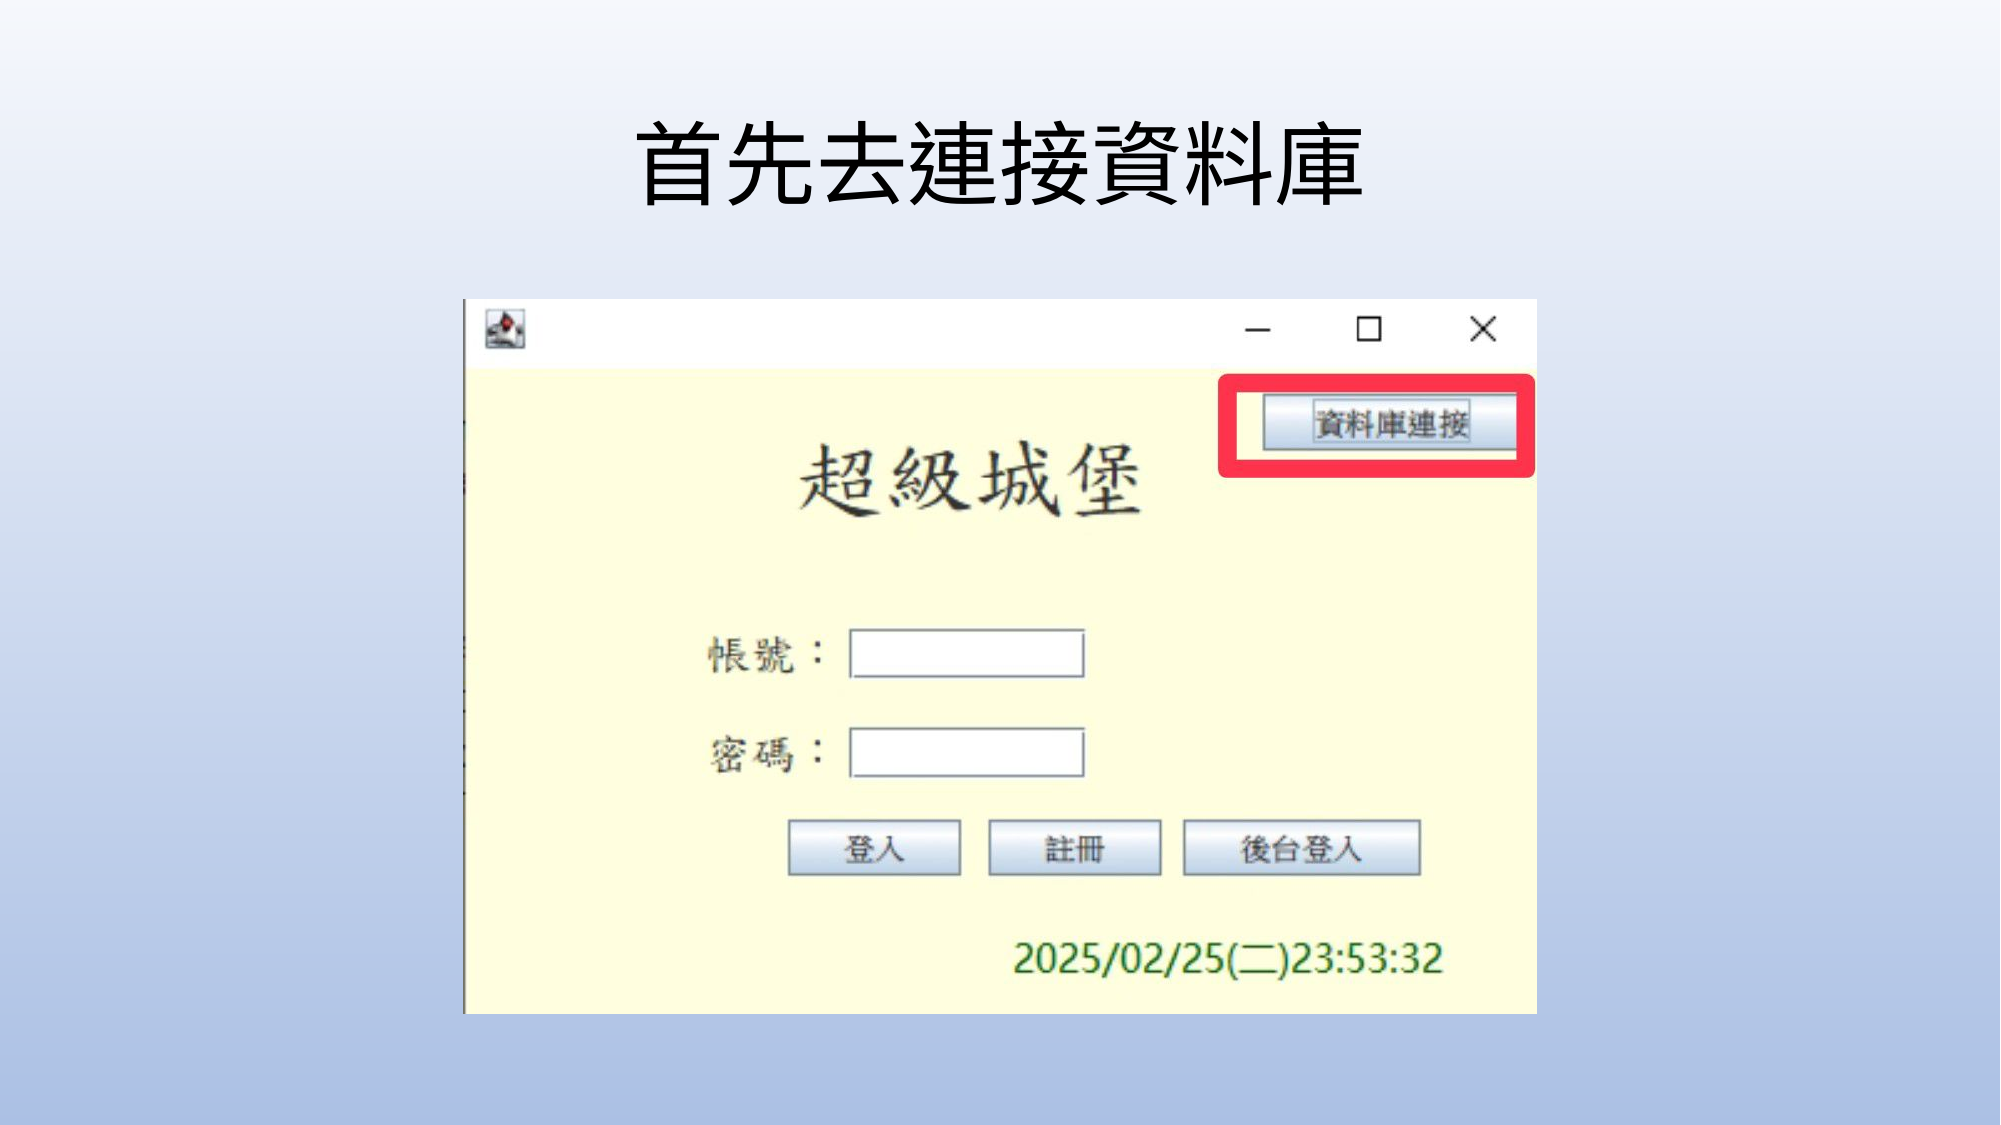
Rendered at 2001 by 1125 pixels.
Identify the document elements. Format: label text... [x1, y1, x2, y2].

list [463, 299, 1536, 1014]
title 首先去連接資料庫 [137, 59, 1863, 278]
